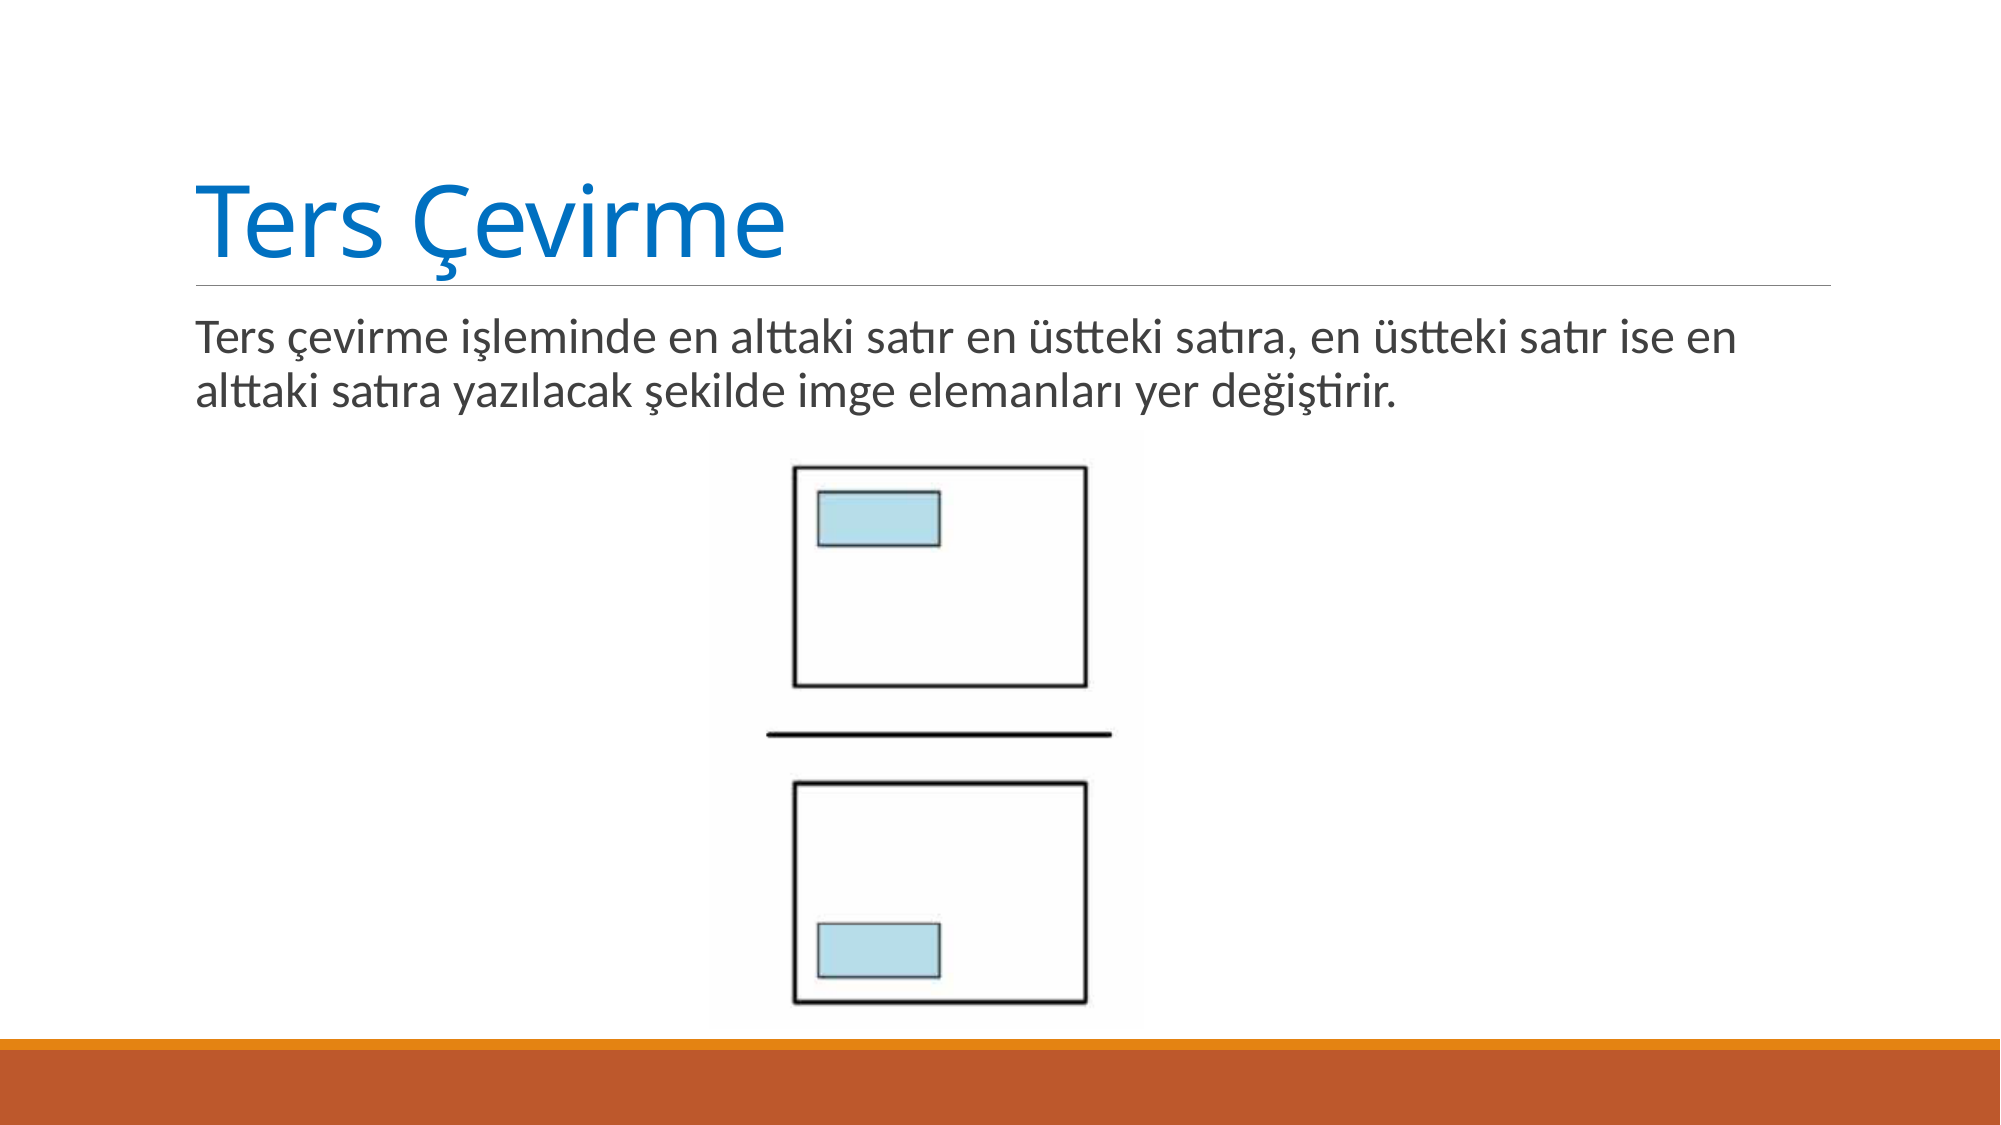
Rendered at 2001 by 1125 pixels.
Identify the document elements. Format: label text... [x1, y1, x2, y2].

picture [708, 429, 1144, 1029]
list Ters çevirme işleminde en alttaki satır en üstteki satıra, en üstteki satır ise en alttaki satıra yazılacak şekilde imge elemanları yer değiştirir. [180, 302, 1830, 963]
title Ters Çevirme [180, 47, 1830, 285]
